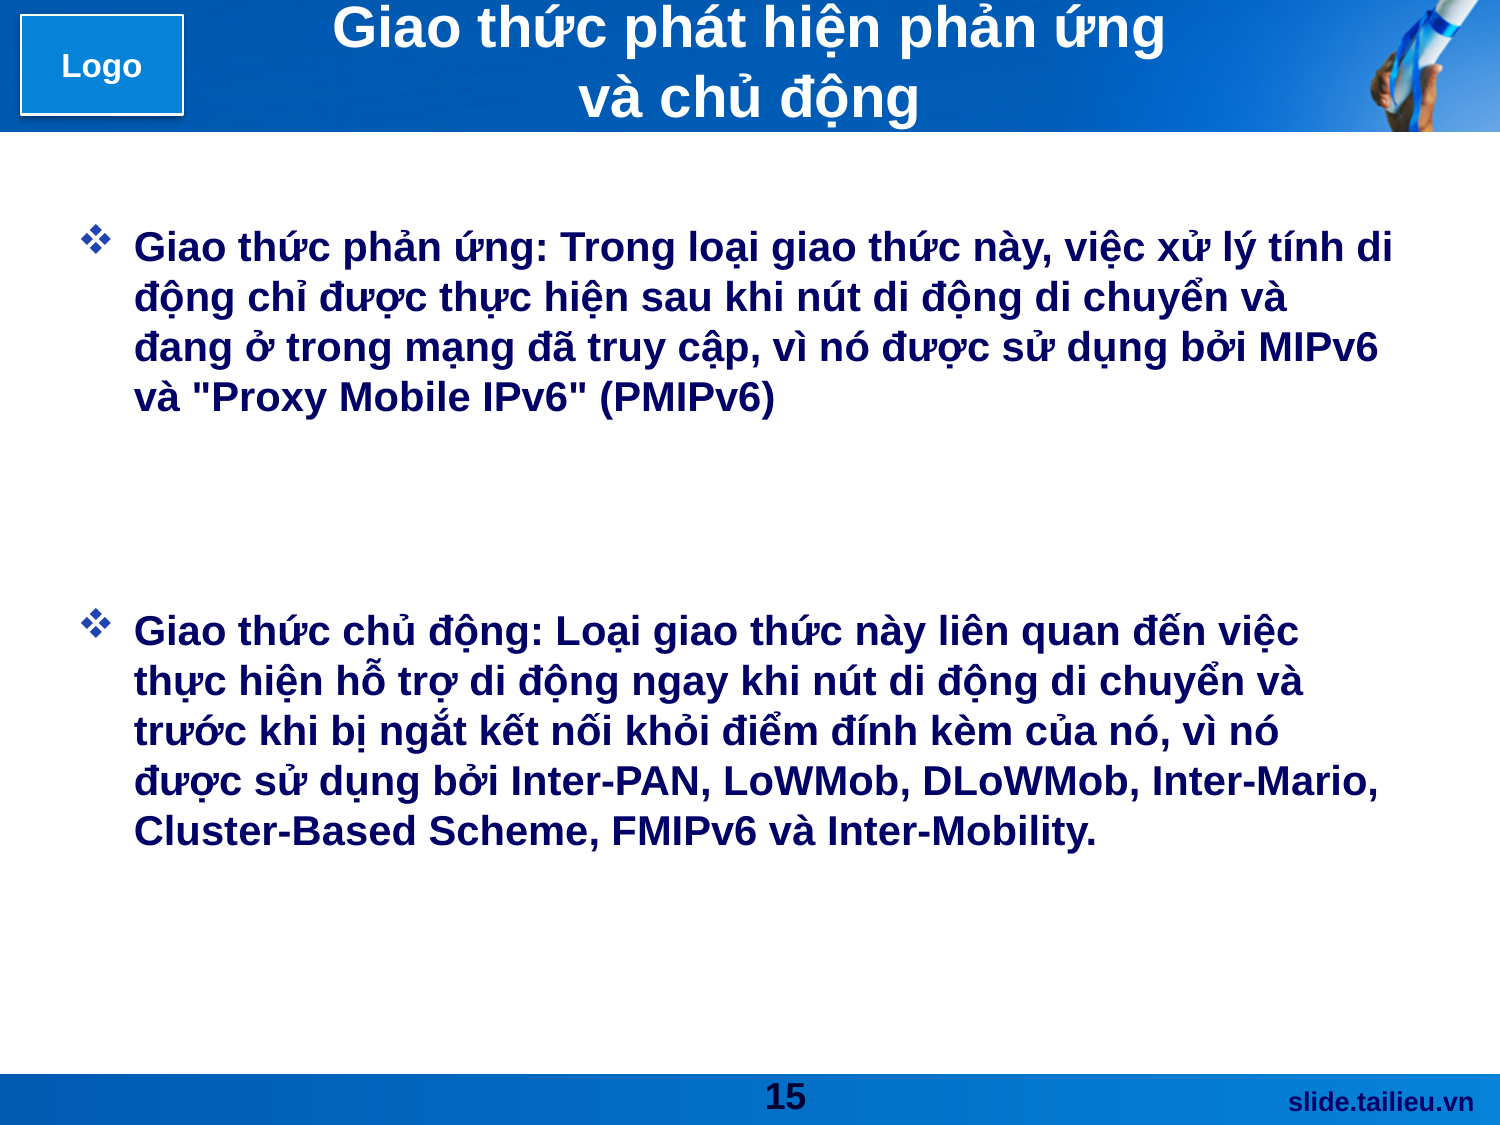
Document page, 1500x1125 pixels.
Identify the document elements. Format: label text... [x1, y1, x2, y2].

title Giao thức phát hiện phản ứng và chủ động [306, 12, 1194, 105]
picture [0, 0, 1500, 132]
text_box 15 [749, 1064, 825, 1125]
list Giao thức phản ứng: Trong loại giao thức này, việc xử lý tính di động chỉ được thực hiện sau khi nút di động di chuyển và đang ở trong mạng đã truy cập, vì nó được sử dụng bởi MIPv6 và "Proxy Mobile IPv6" (PMIPv6) Giao thức chủ động: Loại giao thức này liên quan đến việc thực hiện hỗ trợ di động ngay khi nút di động di chuyển và trước khi bị ngắt kết nối khỏi điểm đính kèm của nó, vì nó được sử dụng bởi Inter-PAN, LoWMob, DLoWMob, Inter-Mario, Cluster-Based Scheme, FMIPv6 và Inter-Mobility. [62, 212, 1413, 1074]
